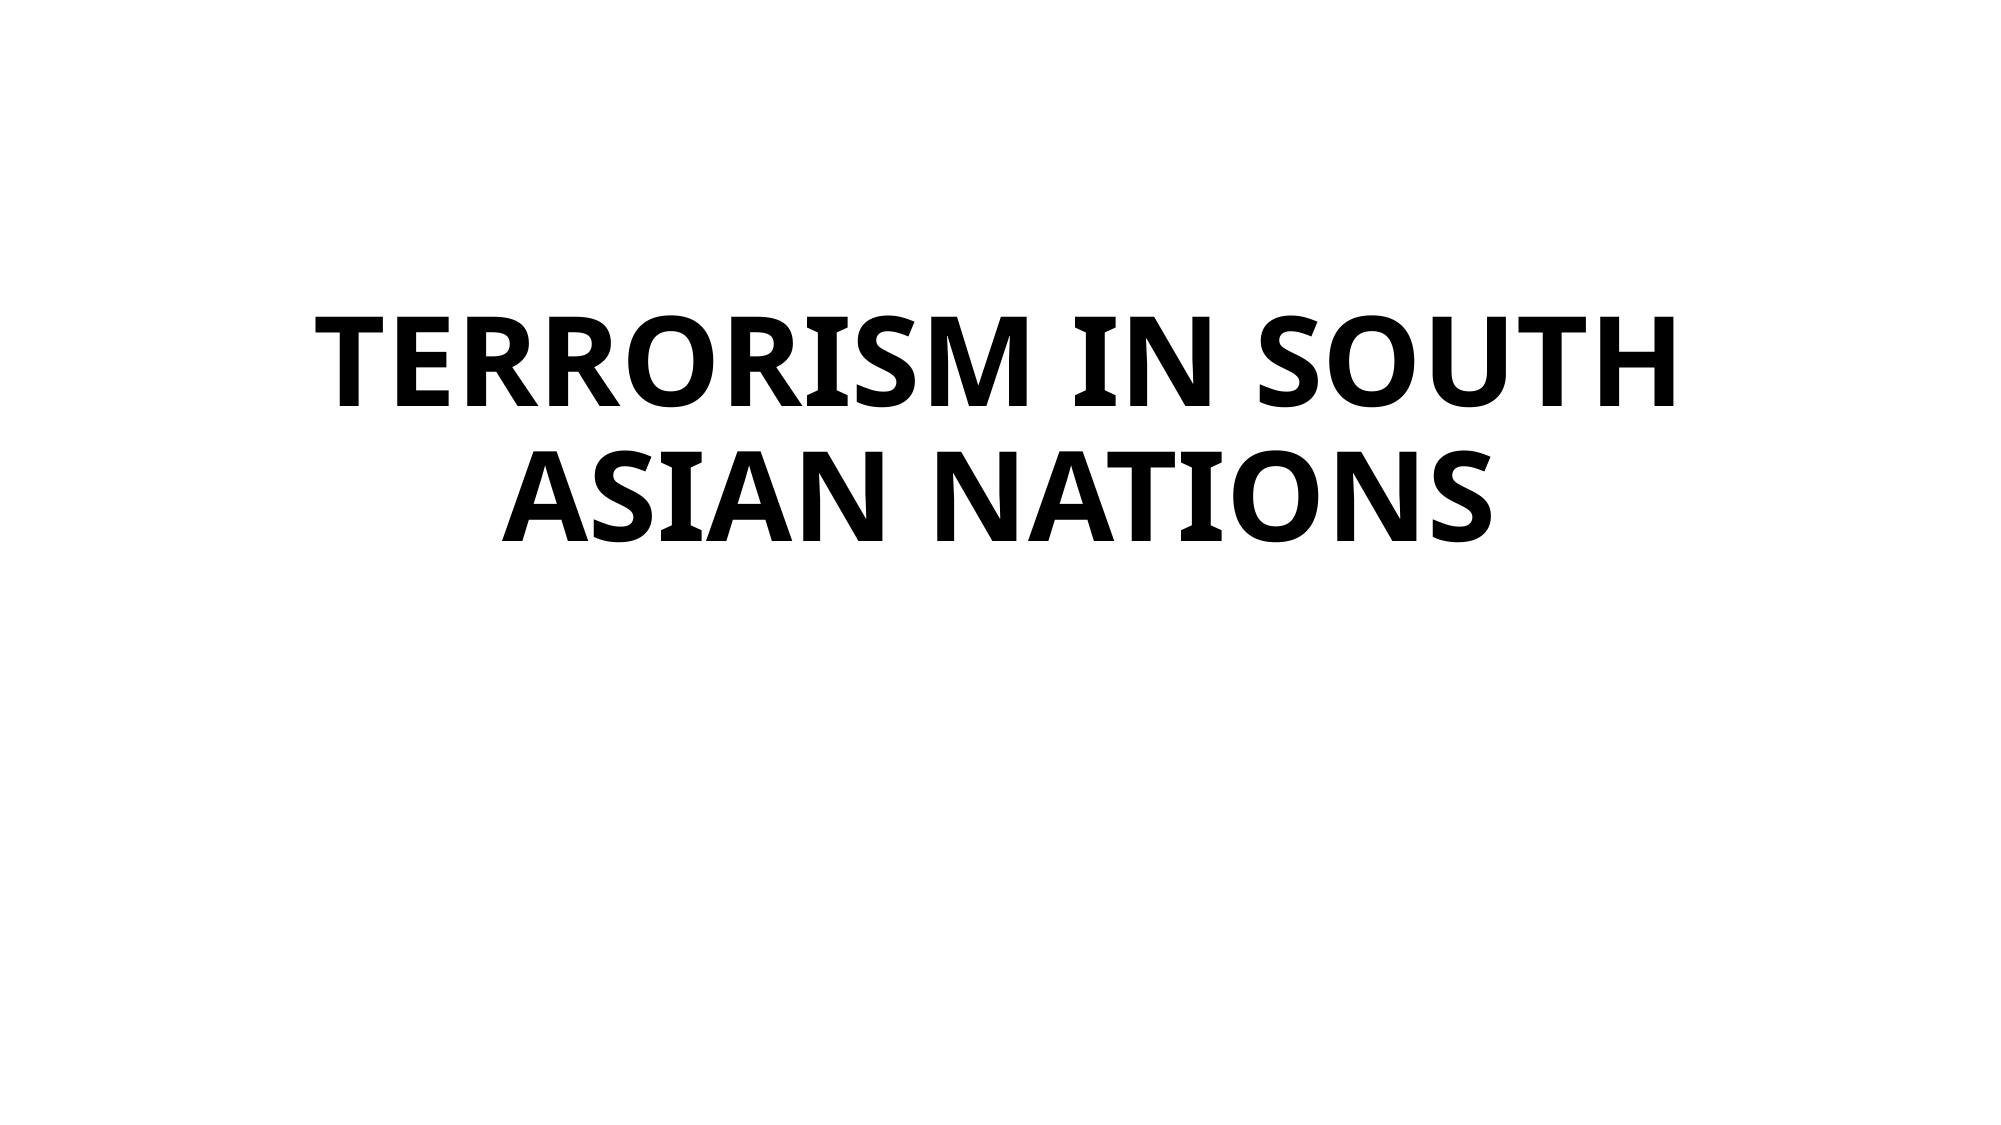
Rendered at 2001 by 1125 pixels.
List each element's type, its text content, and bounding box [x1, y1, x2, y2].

title TERRORISM IN SOUTH ASIAN NATIONS [249, 184, 1750, 576]
